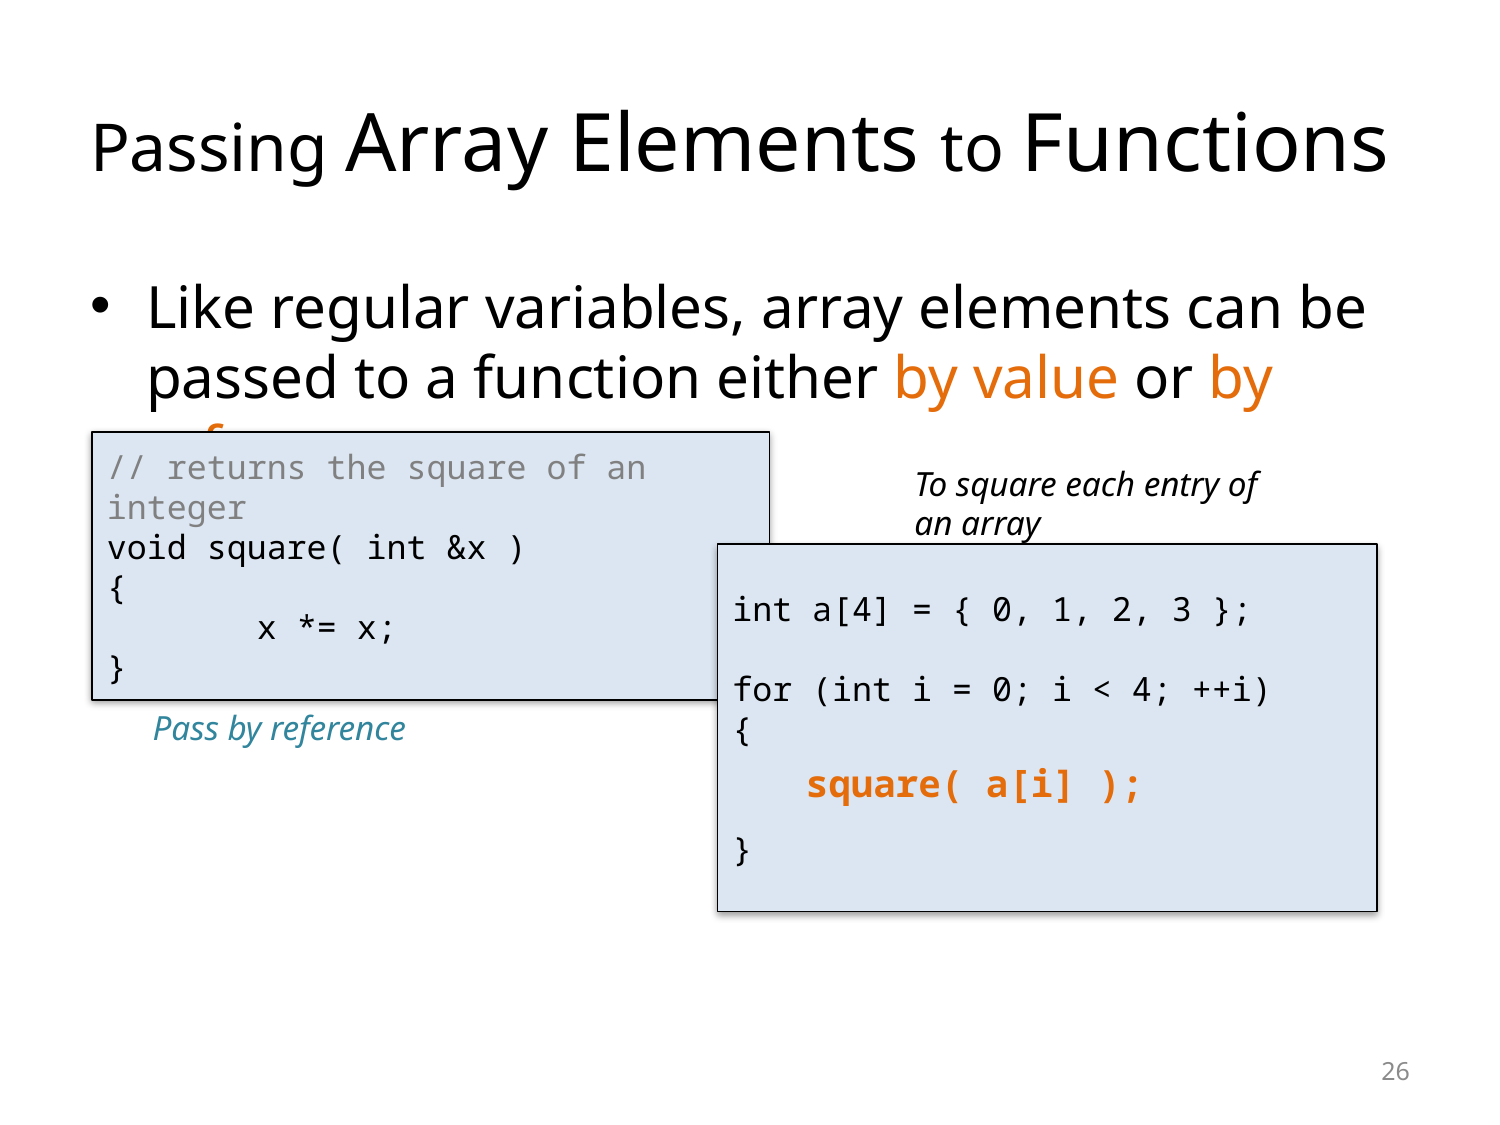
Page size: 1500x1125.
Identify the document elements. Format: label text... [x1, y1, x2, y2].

title Passing Array Elements to Functions [75, 45, 1425, 233]
text_box // returns the square of an integer void square( int &x ) { x *= x; } [91, 431, 770, 701]
slide_number 26 [1074, 1042, 1425, 1103]
text_box int a[4] = { 0, 1, 2, 3 }; for (int i = 0; i < 4; ++i) { } [717, 543, 1378, 912]
text_box To square each entry of an array [899, 455, 1282, 550]
list Like regular variables, array elements can be passed to a function either by value or by reference. [75, 262, 1425, 1005]
text_box Pass by reference [138, 700, 422, 755]
text_box square( a[i] ); [791, 752, 1159, 813]
